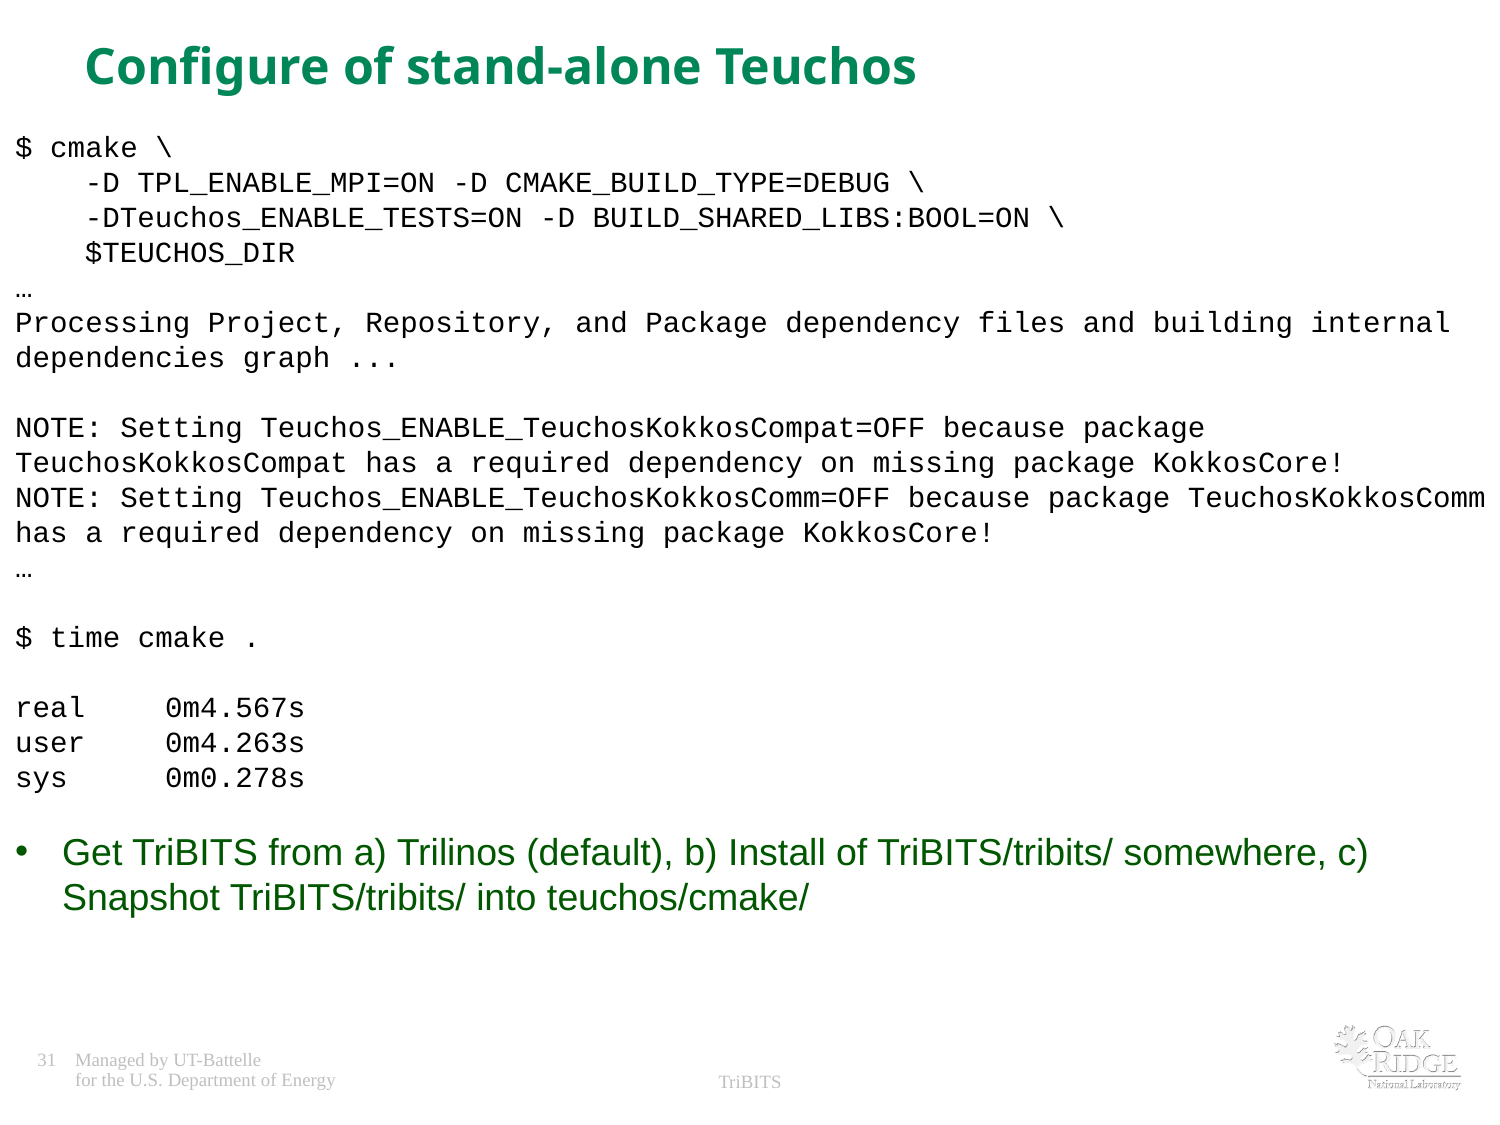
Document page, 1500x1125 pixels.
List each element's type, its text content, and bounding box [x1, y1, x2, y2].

text_box $ cmake \ -D TPL_ENABLE_MPI=ON -D CMAKE_BUILD_TYPE=DEBUG \ -DTeuchos_ENABLE_TESTS=ON -D BUILD_SHARED_LIBS:BOOL=ON \ $TEUCHOS_DIR … Processing Project, Repository, and Package dependency files and building internal dependencies graph ... NOTE: Setting Teuchos_ENABLE_TeuchosKokkosCompat=OFF because package TeuchosKokkosCompat has a required dependency on missing package KokkosCore! NOTE: Setting Teuchos_ENABLE_TeuchosKokkosComm=OFF because package TeuchosKokkosComm has a required dependency on missing package KokkosCore! … $ time cmake . real 0m4.567s user 0m4.263s sys 0m0.278s Get TriBITS from a) Trilinos (default), b) Install of TriBITS/tribits/ somewhere, c) Snapshot TriBITS/tribits/ into teuchos/cmake/ [0, 121, 1500, 926]
title Configure of stand-alone Teuchos [69, 20, 1469, 109]
picture [1325, 1019, 1472, 1095]
